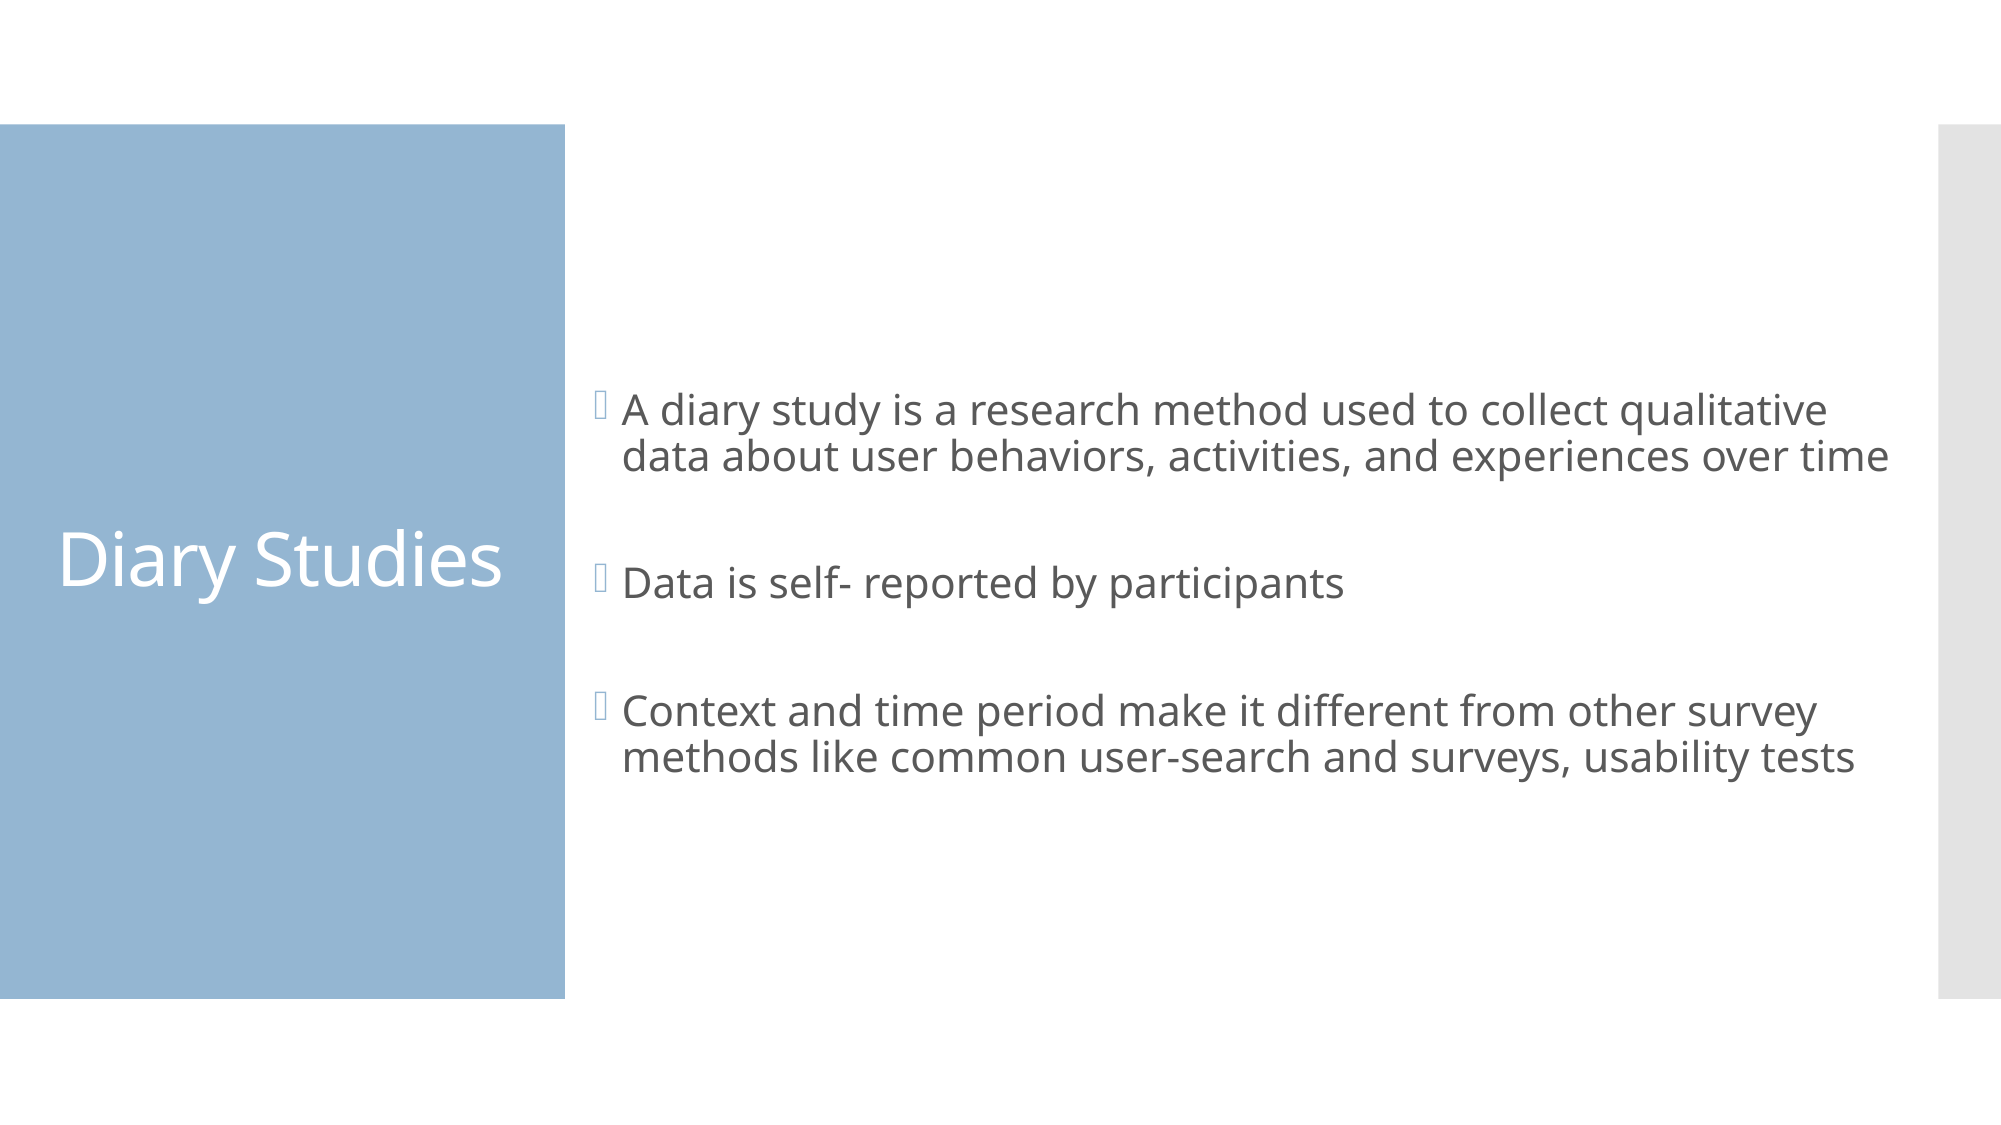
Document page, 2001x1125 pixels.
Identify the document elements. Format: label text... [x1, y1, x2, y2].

list A diary study is a research method used to collect qualitative data about user behaviors, activities, and experiences over time Data is self- reported by participants Context and time period make it different from other survey methods like common user-search and surveys, usability tests [578, 381, 1911, 805]
title Diary Studies [41, 184, 525, 940]
